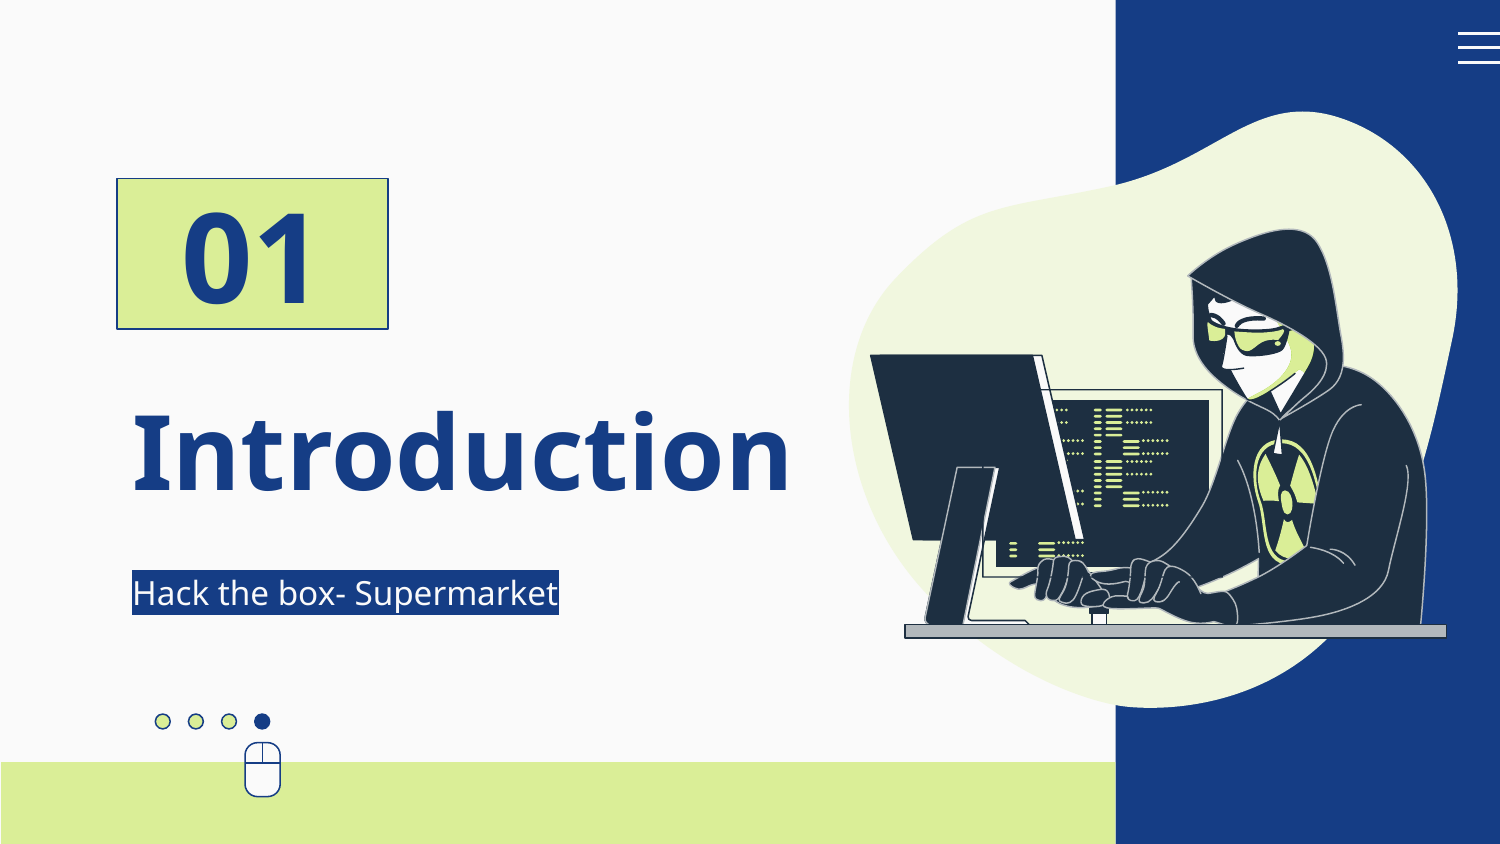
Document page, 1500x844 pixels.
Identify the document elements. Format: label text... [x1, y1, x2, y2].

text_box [155, 713, 270, 730]
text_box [244, 742, 281, 797]
title Introduction [116, 390, 815, 527]
subtitle Hack the box- Supermarket [116, 551, 815, 613]
title 01 [116, 178, 389, 330]
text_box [820, 111, 1475, 709]
